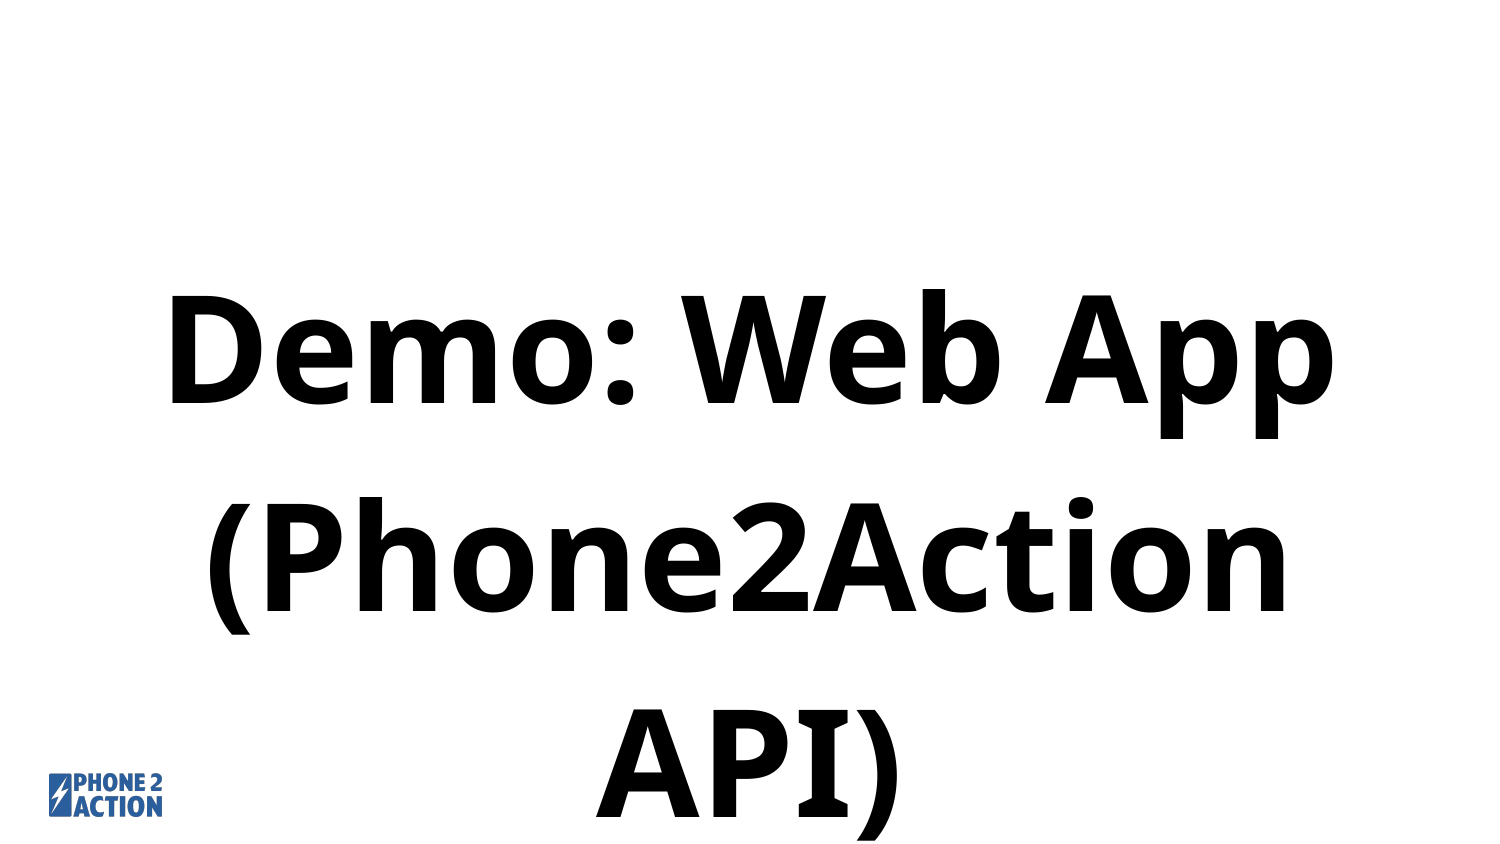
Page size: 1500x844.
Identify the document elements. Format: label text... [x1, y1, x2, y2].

picture [49, 773, 162, 817]
title Demo: Web App (Phone2Action API) [26, 212, 1474, 632]
